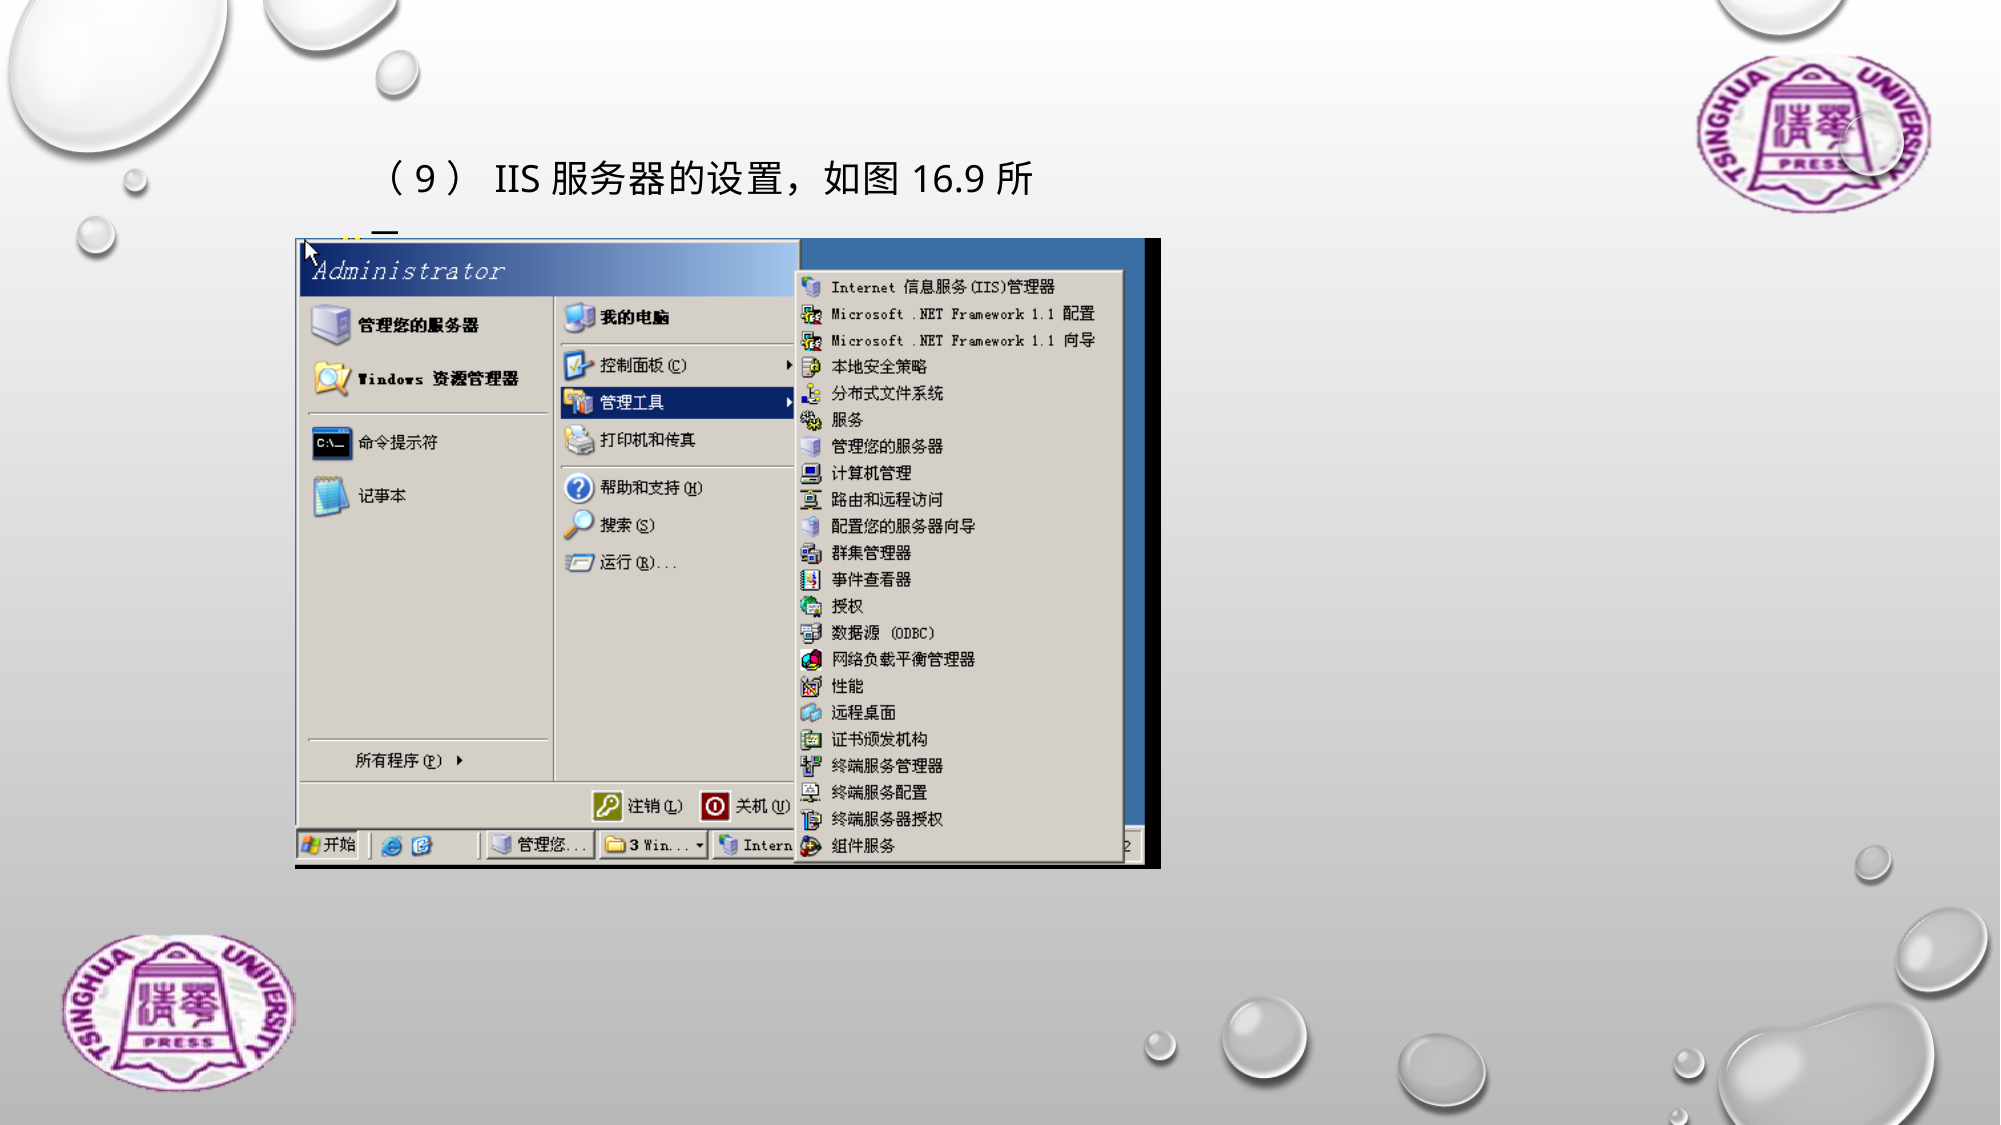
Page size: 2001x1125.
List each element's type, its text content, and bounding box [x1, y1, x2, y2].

picture [0, 0, 2000, 1125]
text_box （9）IIS服务器的设置，如图16.9所示。 [351, 125, 1049, 208]
